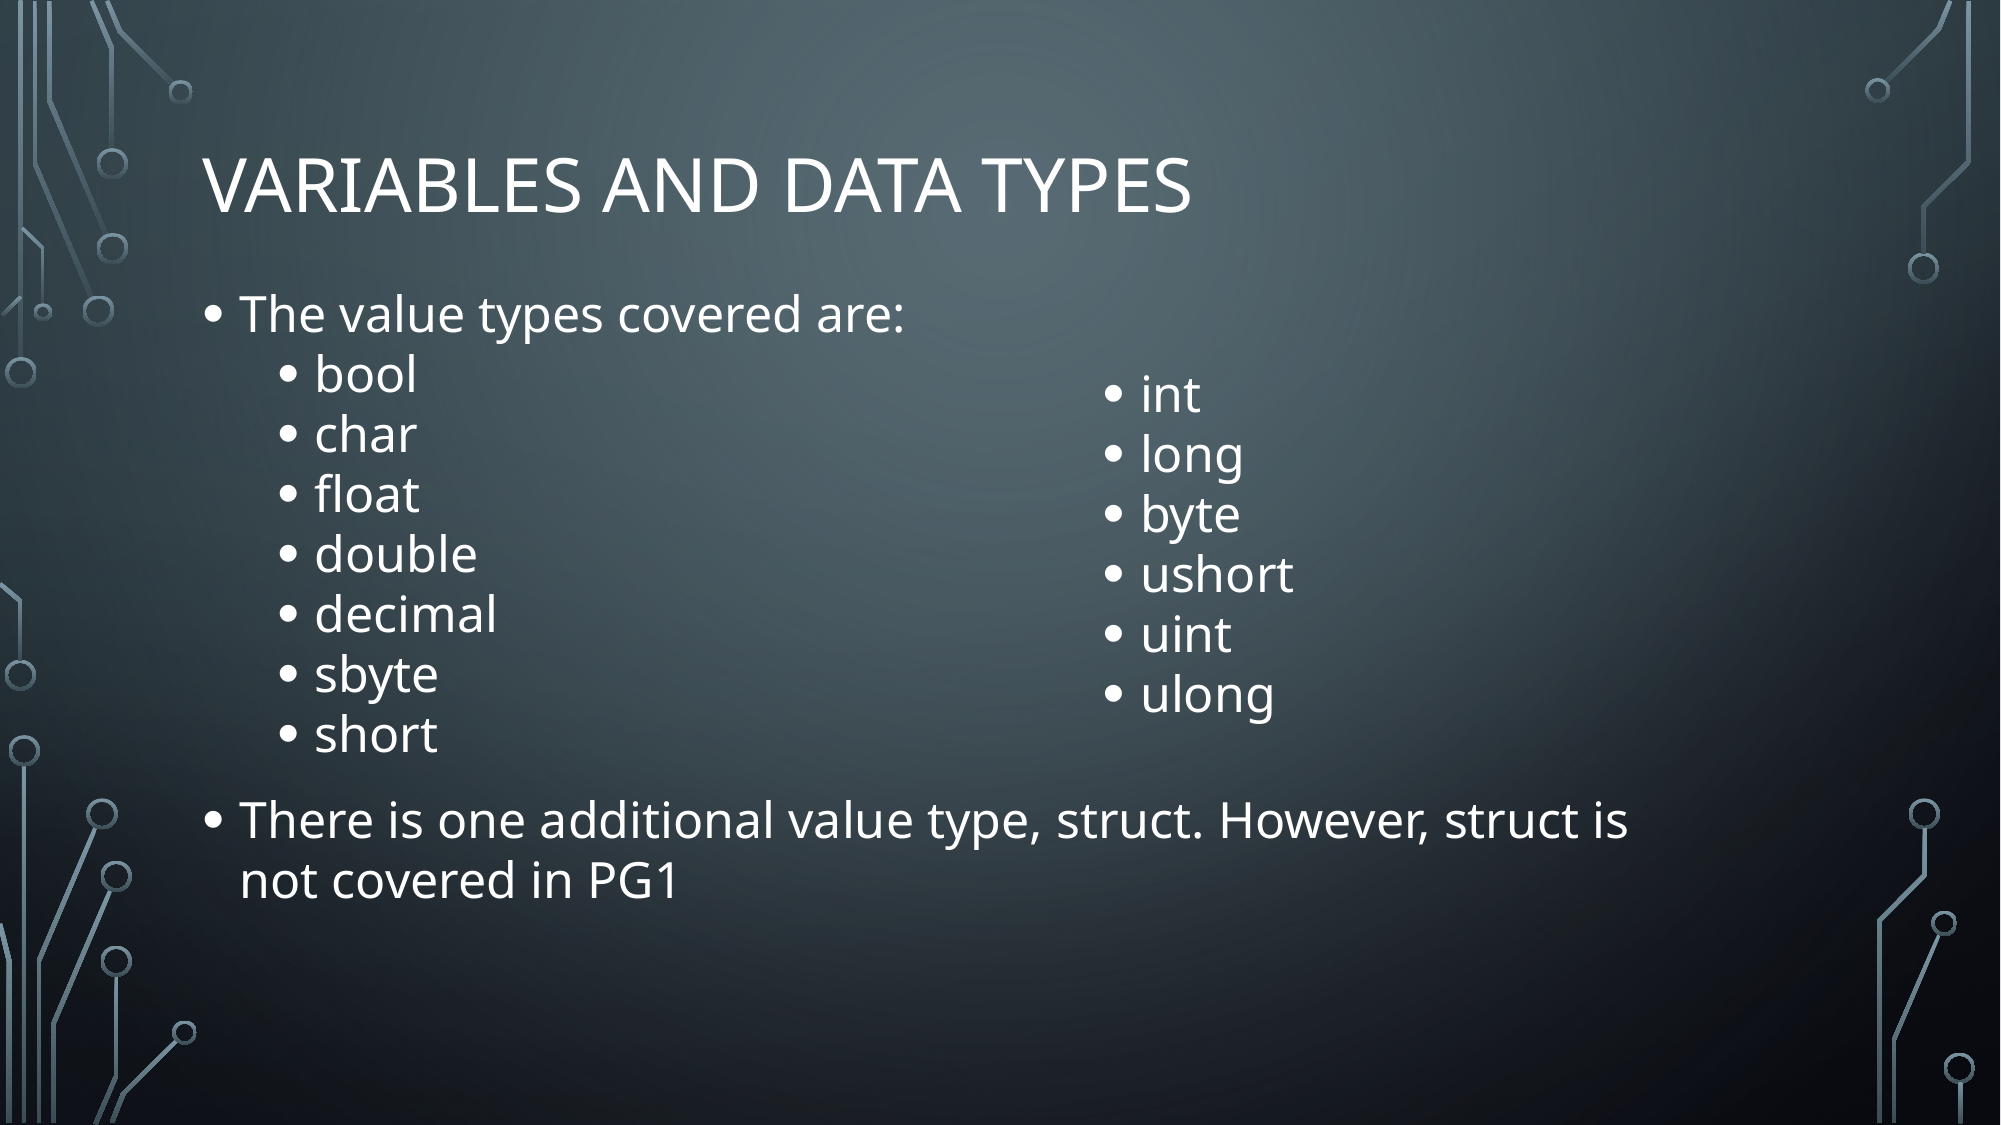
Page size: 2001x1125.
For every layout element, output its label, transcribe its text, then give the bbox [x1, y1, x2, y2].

list The value types covered are: bool char float double decimal sbyte short [187, 275, 988, 781]
text_box There is one additional value type, struct. However, struct is not covered in PG1 [187, 781, 1732, 955]
list int long byte ushort uint ulong [1012, 275, 1813, 788]
title Variables and Data types [187, 101, 1813, 275]
